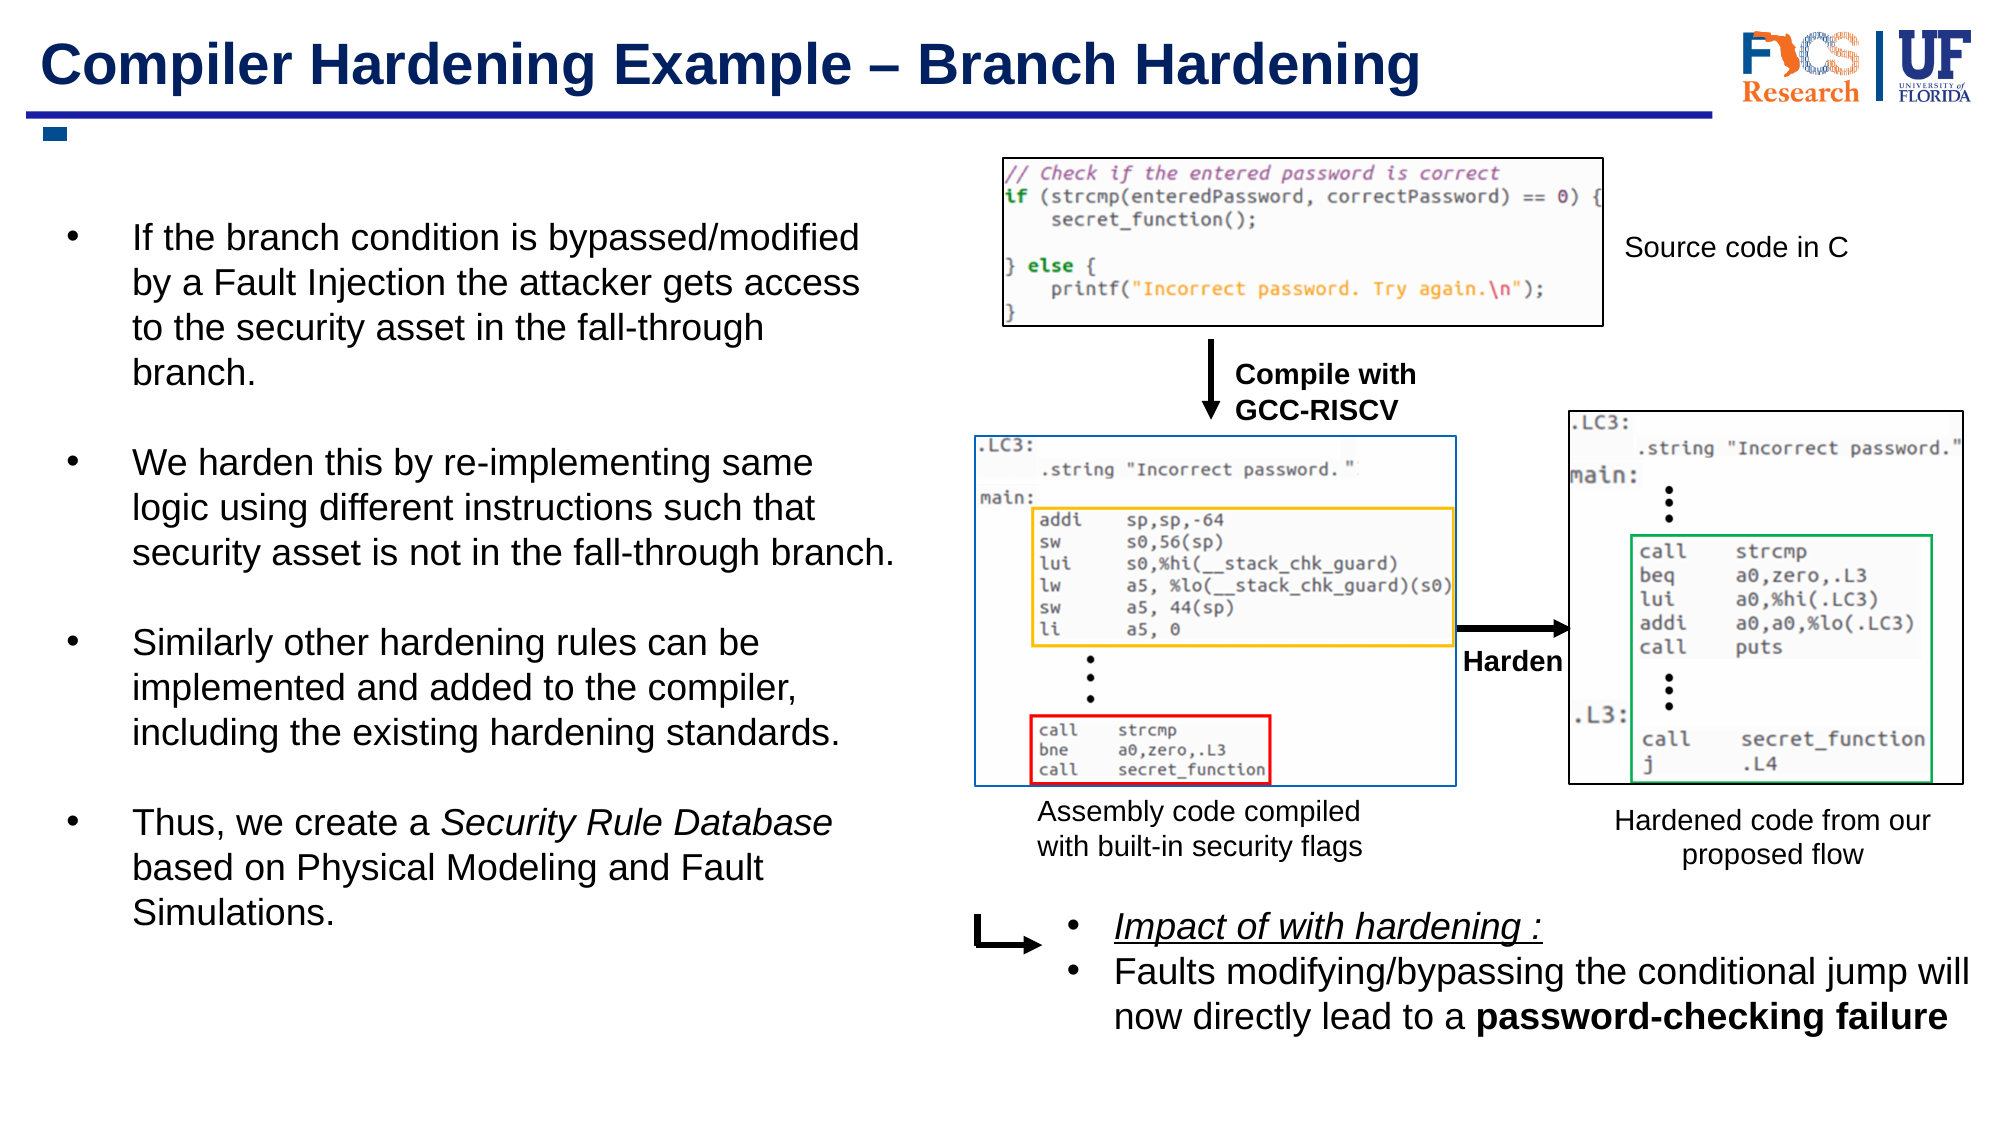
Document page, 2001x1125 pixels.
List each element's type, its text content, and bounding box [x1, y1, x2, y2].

text_box Harden [1463, 634, 1565, 686]
text_box Source code in C [1615, 220, 1865, 272]
title Compiler Hardening Example – Branch Hardening [19, 34, 1581, 159]
text_box Compile with GCC-RISCV [1226, 347, 1435, 429]
text_box Impact of with hardening : Faults modifying/bypassing the conditional jump will now directly lead to a password-checking failure [1058, 893, 1997, 1046]
picture [1003, 158, 1603, 326]
text_box Hardened code from our proposed flow [1601, 792, 1945, 880]
list If the branch condition is bypassed/modified by a Fault Injection the attacker gets access to the security asset in the fall-through branch. We harden this by re-implementing same logic using different instructions such that security asset is not in the fall-through branch. Similarly other hardening rules can be implemented and added to the compiler, including the existing hardening standards. Thus, we create a Security Rule Database based on Physical Modeling and Fault Simulations. [29, 212, 898, 1056]
picture [1570, 411, 1963, 784]
text_box Assembly code compiled with built-in security flags [1029, 791, 1393, 871]
picture [1899, 30, 1971, 102]
picture [975, 436, 1455, 785]
